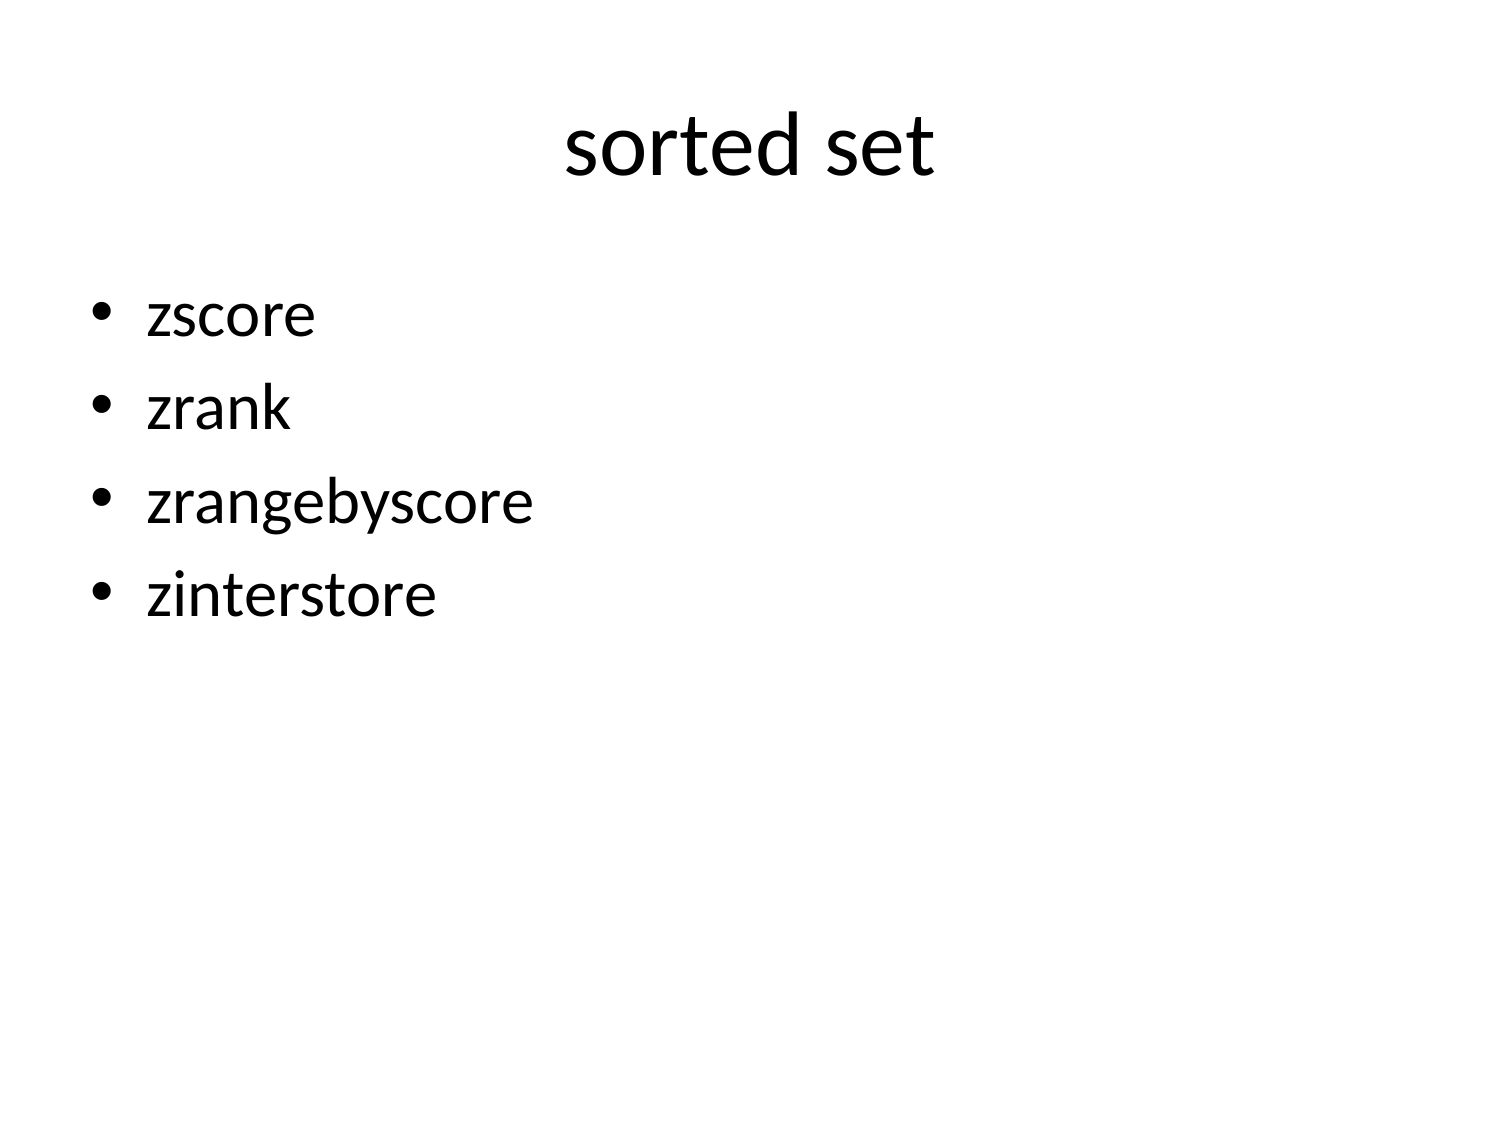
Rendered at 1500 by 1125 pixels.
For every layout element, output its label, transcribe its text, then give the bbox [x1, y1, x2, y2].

title sorted set [75, 45, 1425, 233]
list zscore zrank zrangebyscore zinterstore [75, 262, 1425, 1005]
